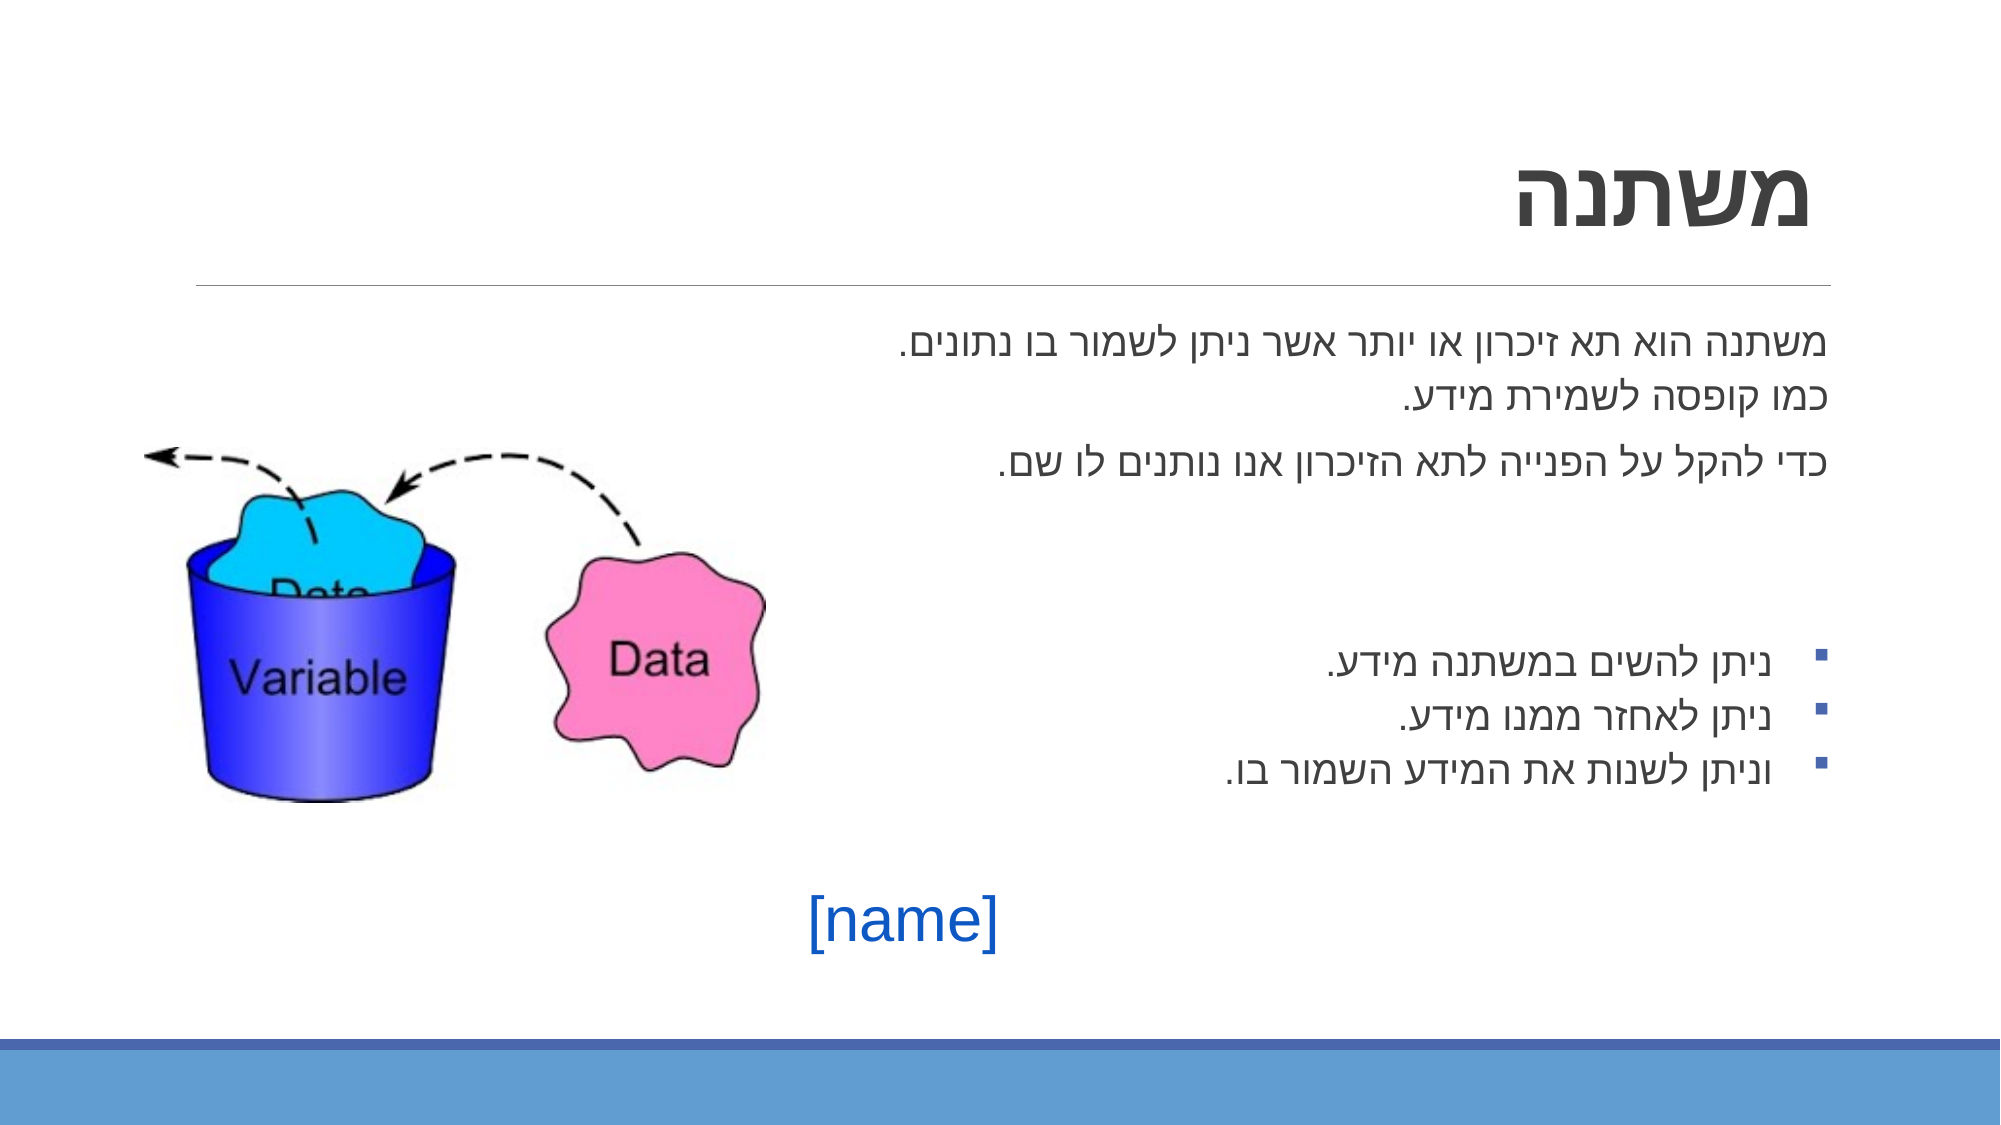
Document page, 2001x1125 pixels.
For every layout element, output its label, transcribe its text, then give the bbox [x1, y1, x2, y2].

title משתנה [1397, 47, 1830, 253]
list משתנה הוא תא זיכרון או יותר אשר ניתן לשמור בו נתונים. כמו קופסה לשמירת מידע. כדי להקל על הפנייה לתא הזיכרון אנו נותנים לו שם. ניתן להשים במשתנה מידע. ניתן לאחזר ממנו מידע. וניתן לשנות את המידע השמור בו. [name] [792, 302, 1830, 963]
picture [144, 446, 767, 803]
